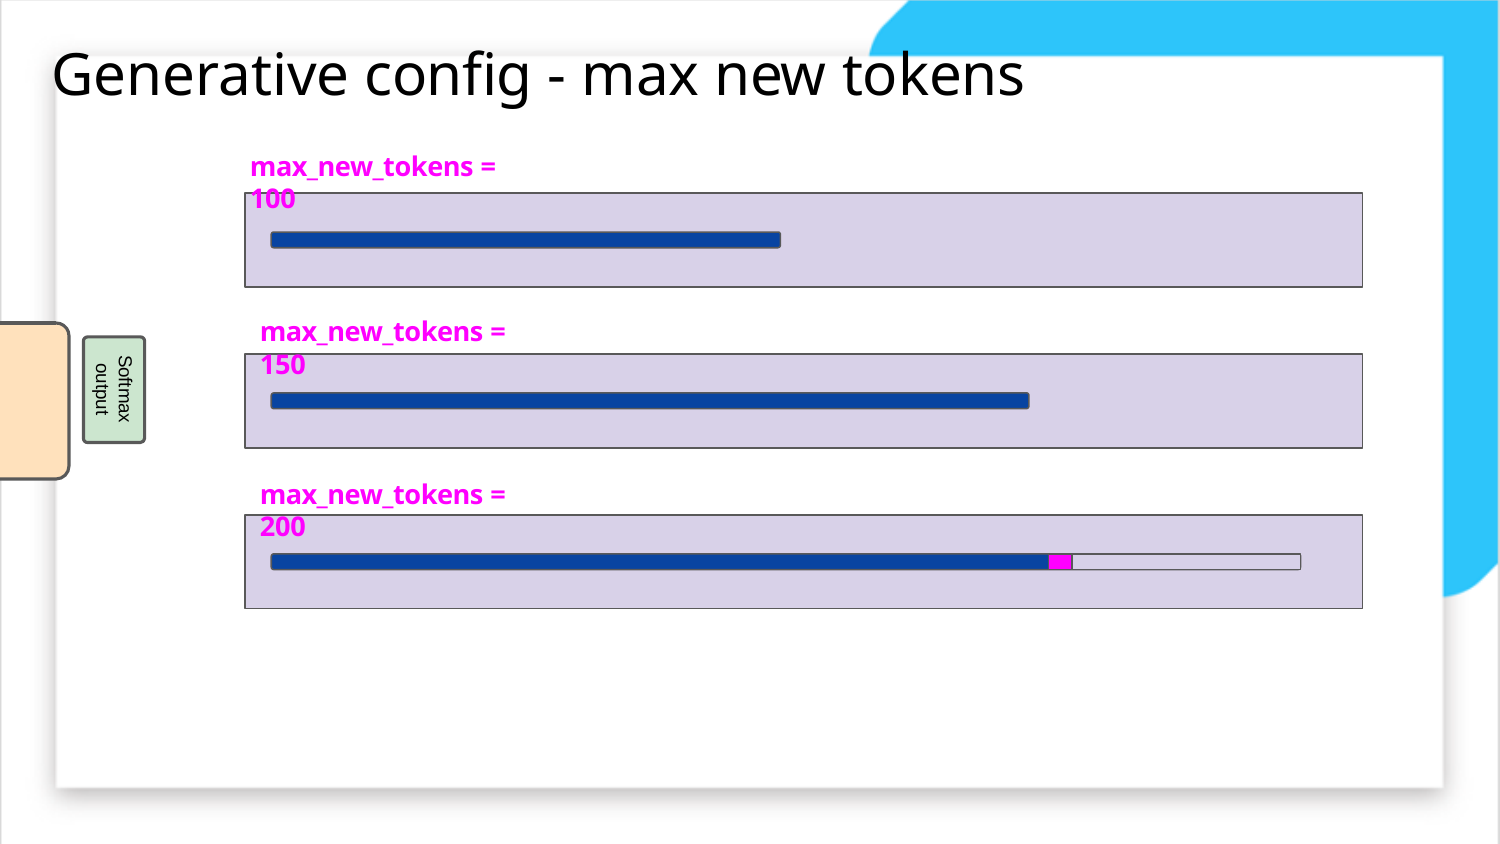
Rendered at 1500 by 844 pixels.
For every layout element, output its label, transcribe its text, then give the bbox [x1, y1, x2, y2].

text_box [244, 192, 1364, 288]
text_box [244, 514, 1364, 610]
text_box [244, 353, 1364, 449]
text_box max_new_tokens = 100 [248, 148, 531, 190]
text_box max_new_tokens = 200 [258, 475, 540, 512]
picture [0, 0, 1500, 844]
title Generative config - max new tokens [25, 36, 1144, 179]
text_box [0, 321, 146, 481]
text_box max_new_tokens = 150 [258, 313, 540, 351]
